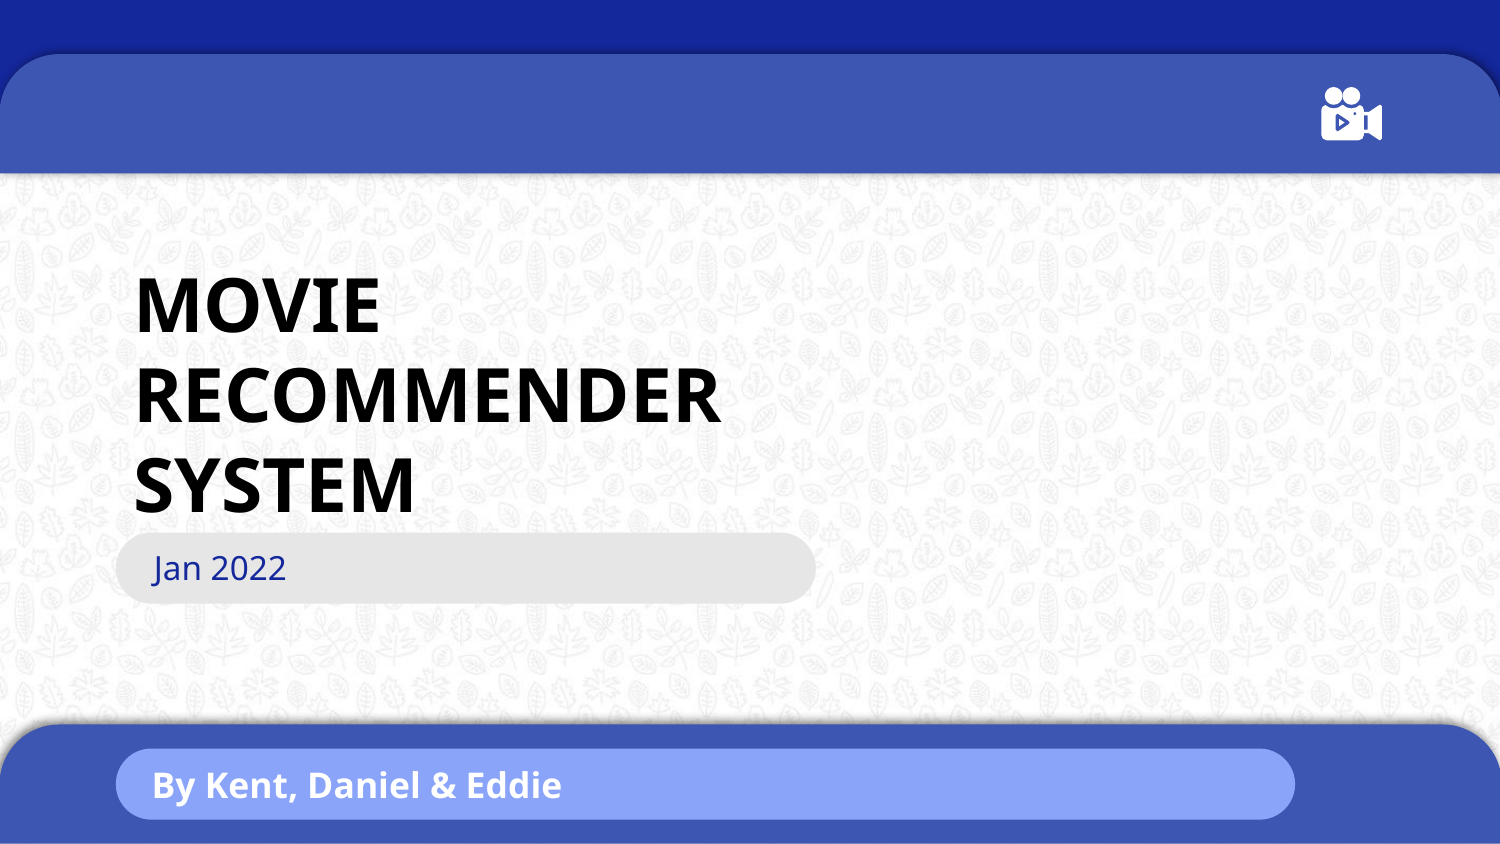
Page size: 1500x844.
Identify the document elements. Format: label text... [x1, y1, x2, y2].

text_box By Kent, Daniel & Eddie [136, 748, 696, 820]
title MOVIE RECOMMENDER SYSTEM [118, 255, 840, 543]
picture [0, 174, 1500, 771]
subtitle Jan 2022 [118, 532, 813, 614]
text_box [1321, 86, 1383, 141]
